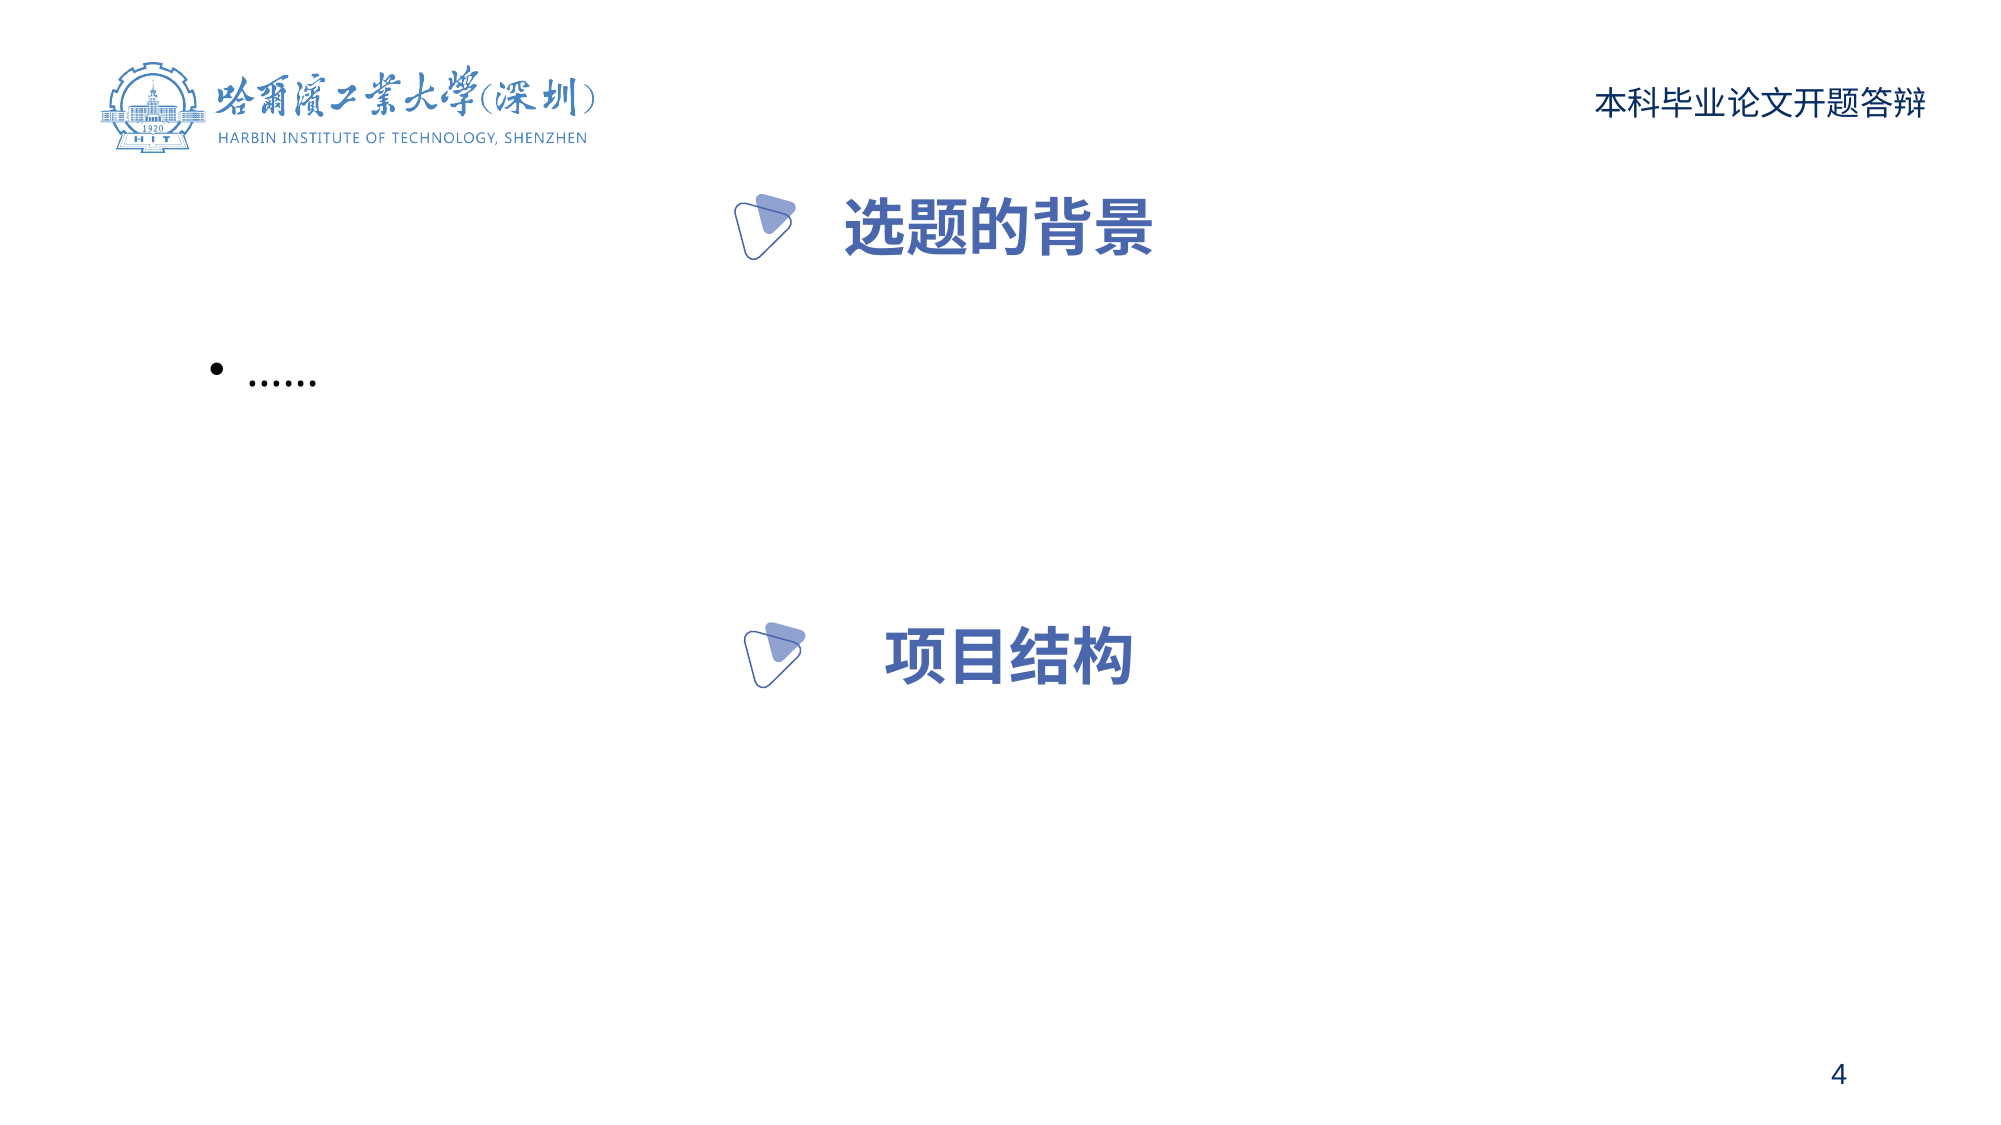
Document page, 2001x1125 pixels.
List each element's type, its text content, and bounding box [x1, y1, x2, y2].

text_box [727, 188, 798, 261]
slide_number 4 [1412, 1042, 1863, 1103]
text_box …… [194, 322, 1770, 404]
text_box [736, 616, 807, 690]
text_box 项目结构 [851, 616, 1168, 693]
text_box 选题的背景 [841, 188, 1159, 265]
